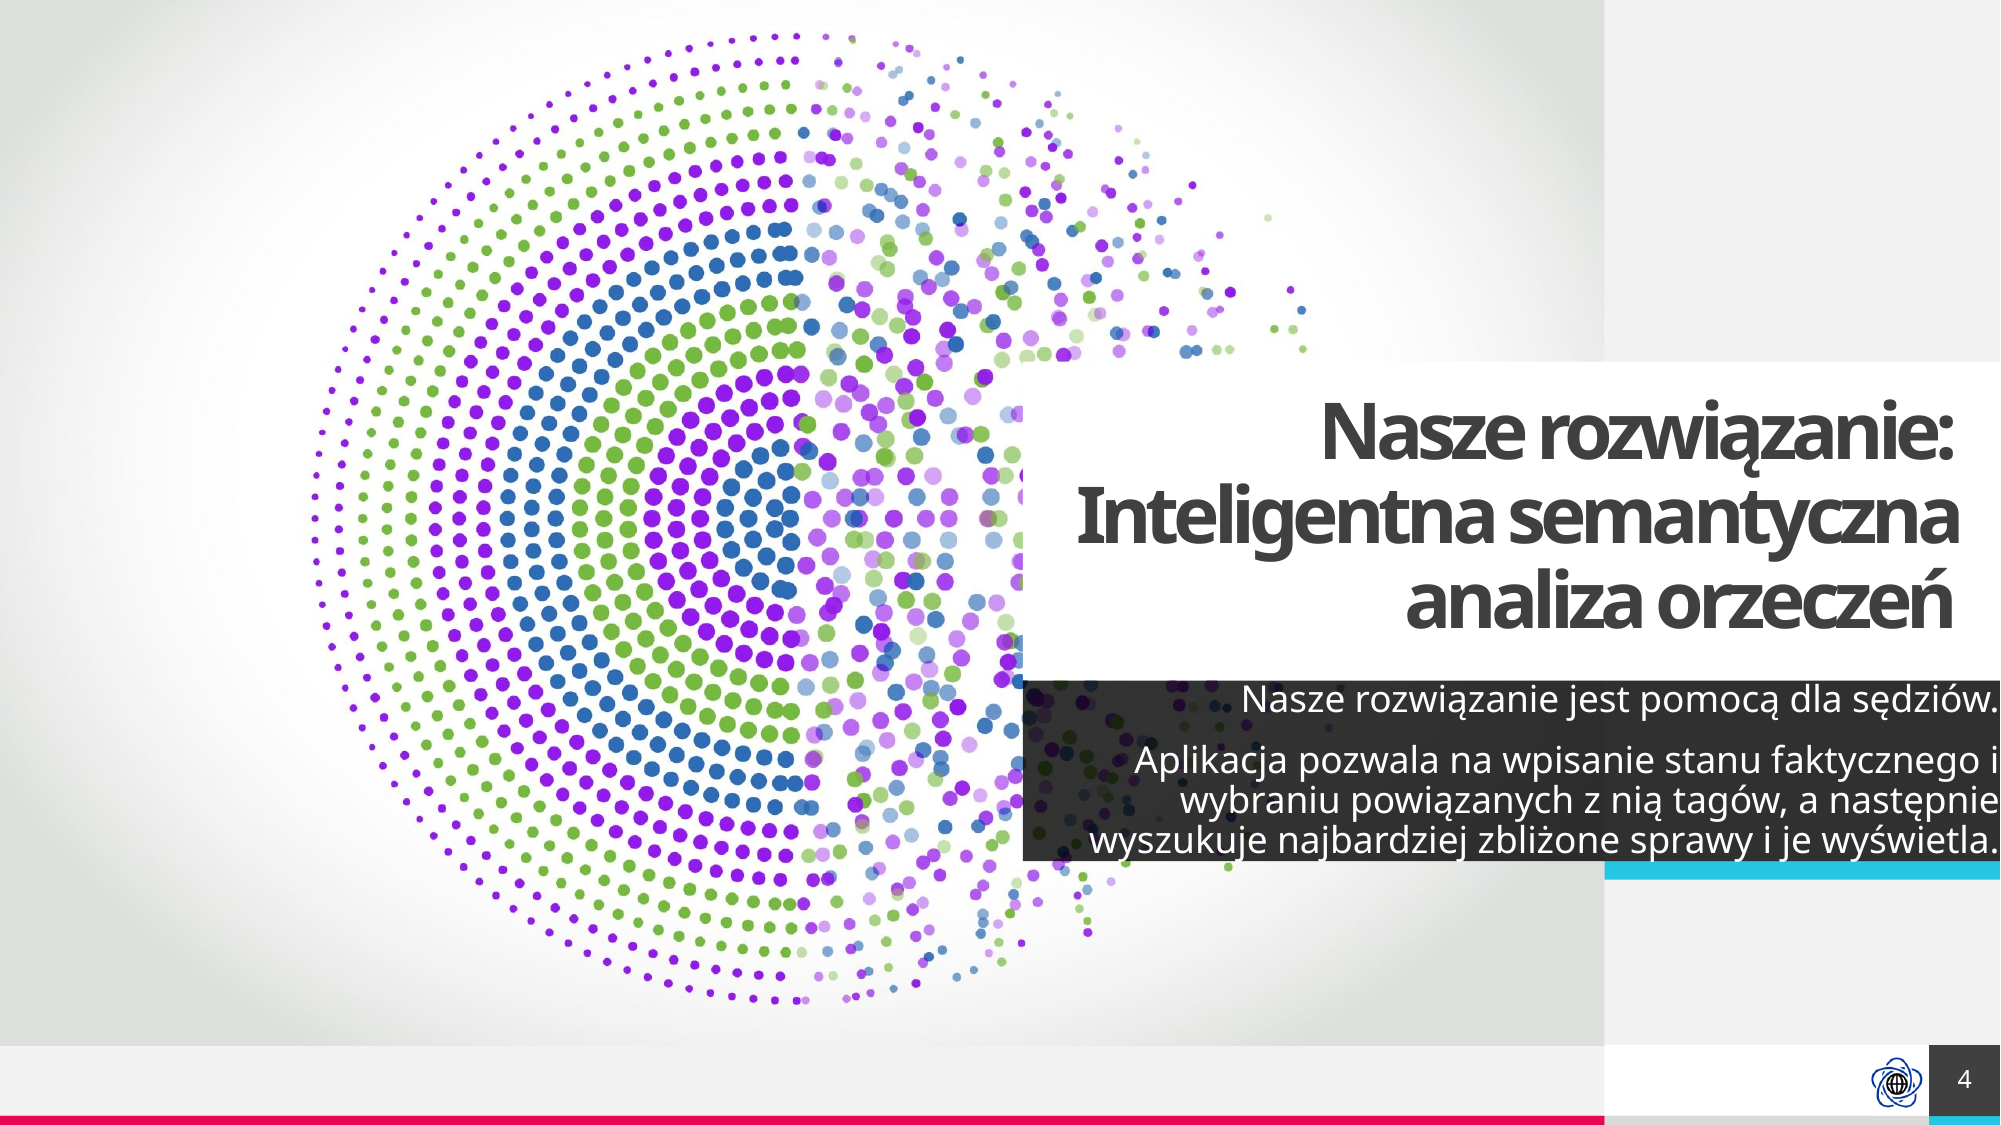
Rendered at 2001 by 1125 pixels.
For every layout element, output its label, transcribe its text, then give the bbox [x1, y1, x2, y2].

slide_number 4 [1929, 1045, 2000, 1117]
picture [1870, 1046, 1928, 1115]
title Nasze rozwiązanie: Inteligentna semantyczna analiza orzeczeń [1605, 361, 2000, 680]
list Nasze rozwiązanie jest pomocą dla sędziów. Aplikacja pozwala na wpisanie stanu faktycznego i wybraniu powiązanych z nią tagów, a następnie wyszukuje najbardziej zbliżone sprawy i je wyświetla. [1605, 680, 2000, 862]
picture [0, 0, 1605, 1046]
